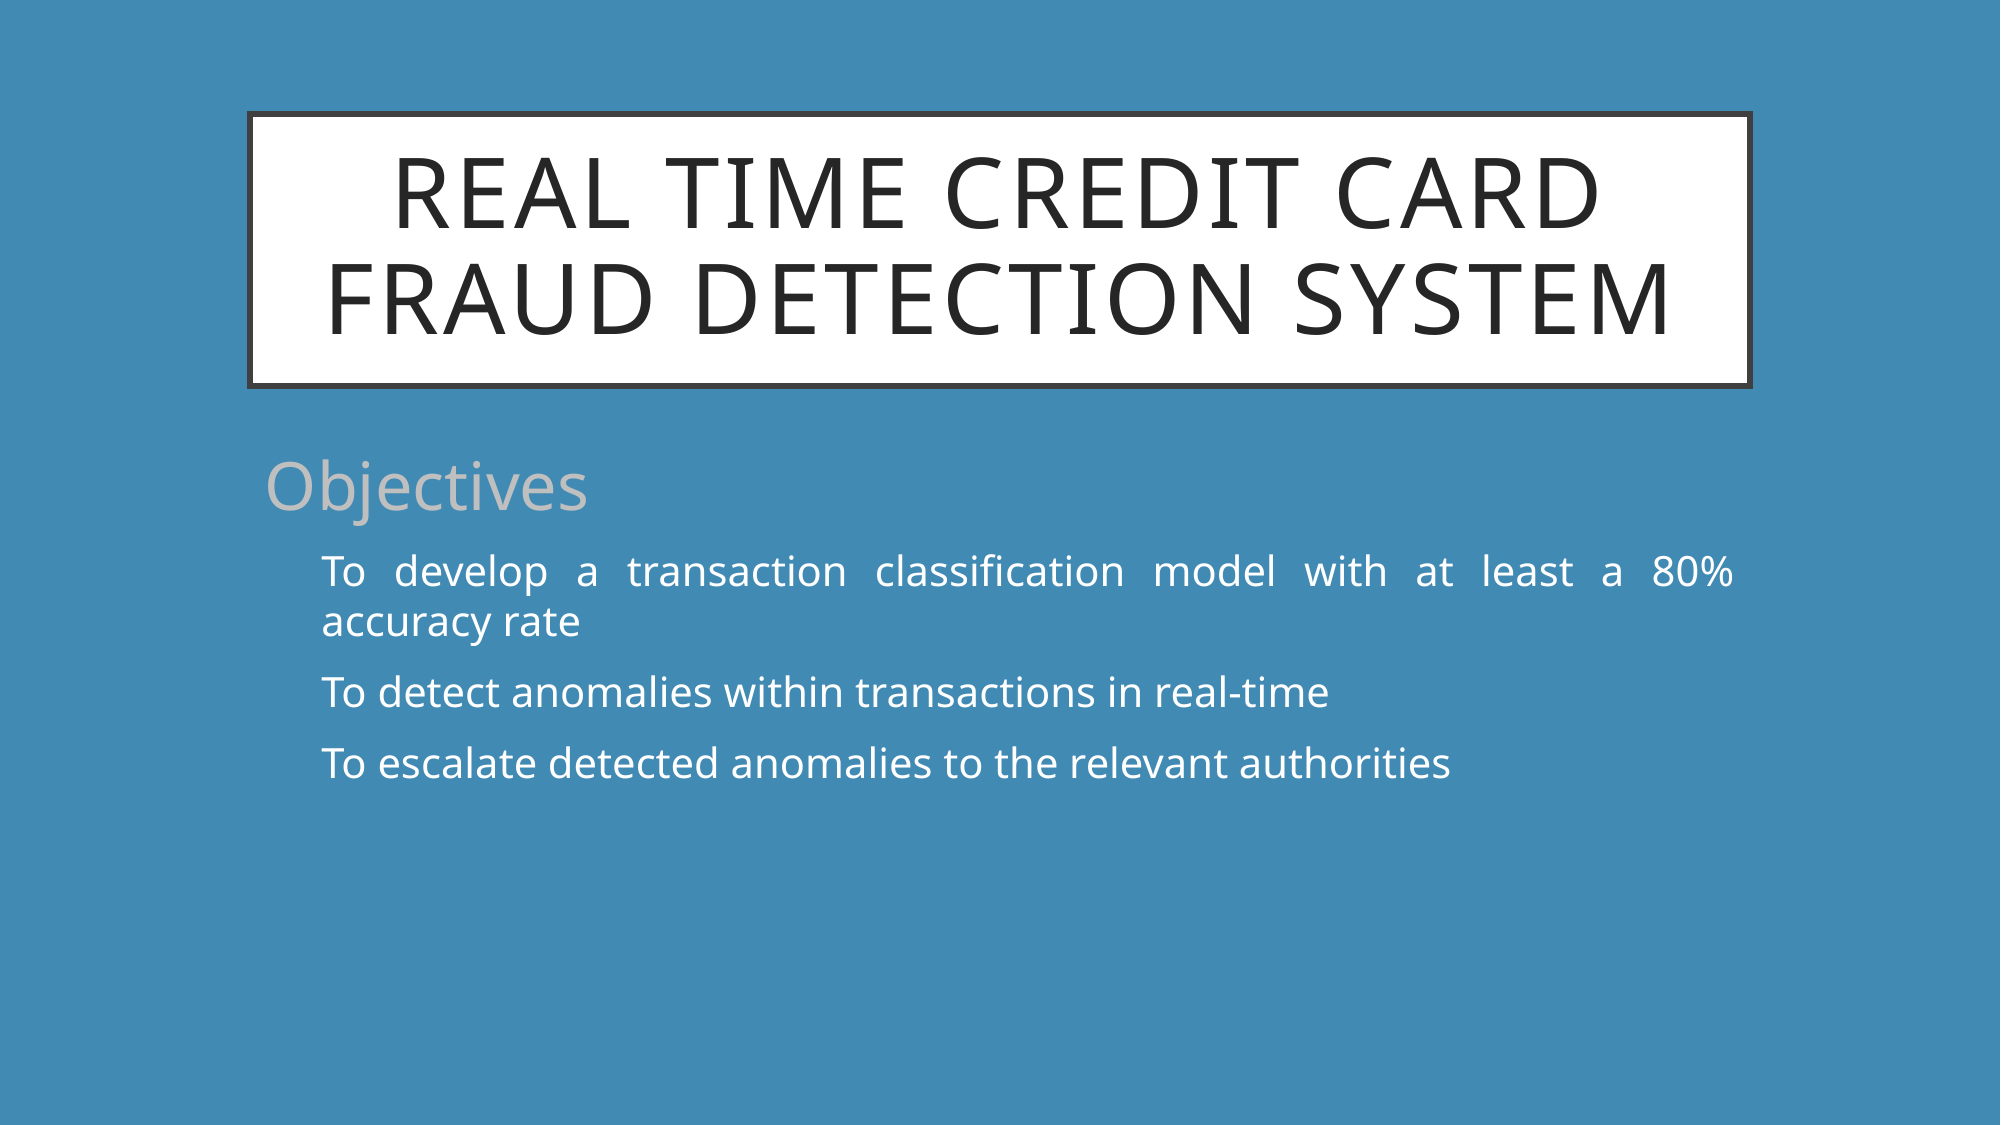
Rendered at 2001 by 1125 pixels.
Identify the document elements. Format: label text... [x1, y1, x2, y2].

title Real Time Credit Card Fraud detection System [247, 111, 1753, 389]
subtitle Objectives To develop a transaction classification model with at least a 80% accuracy rate To detect anomalies within transactions in real-time To escalate detected anomalies to the relevant authorities [249, 436, 1750, 863]
